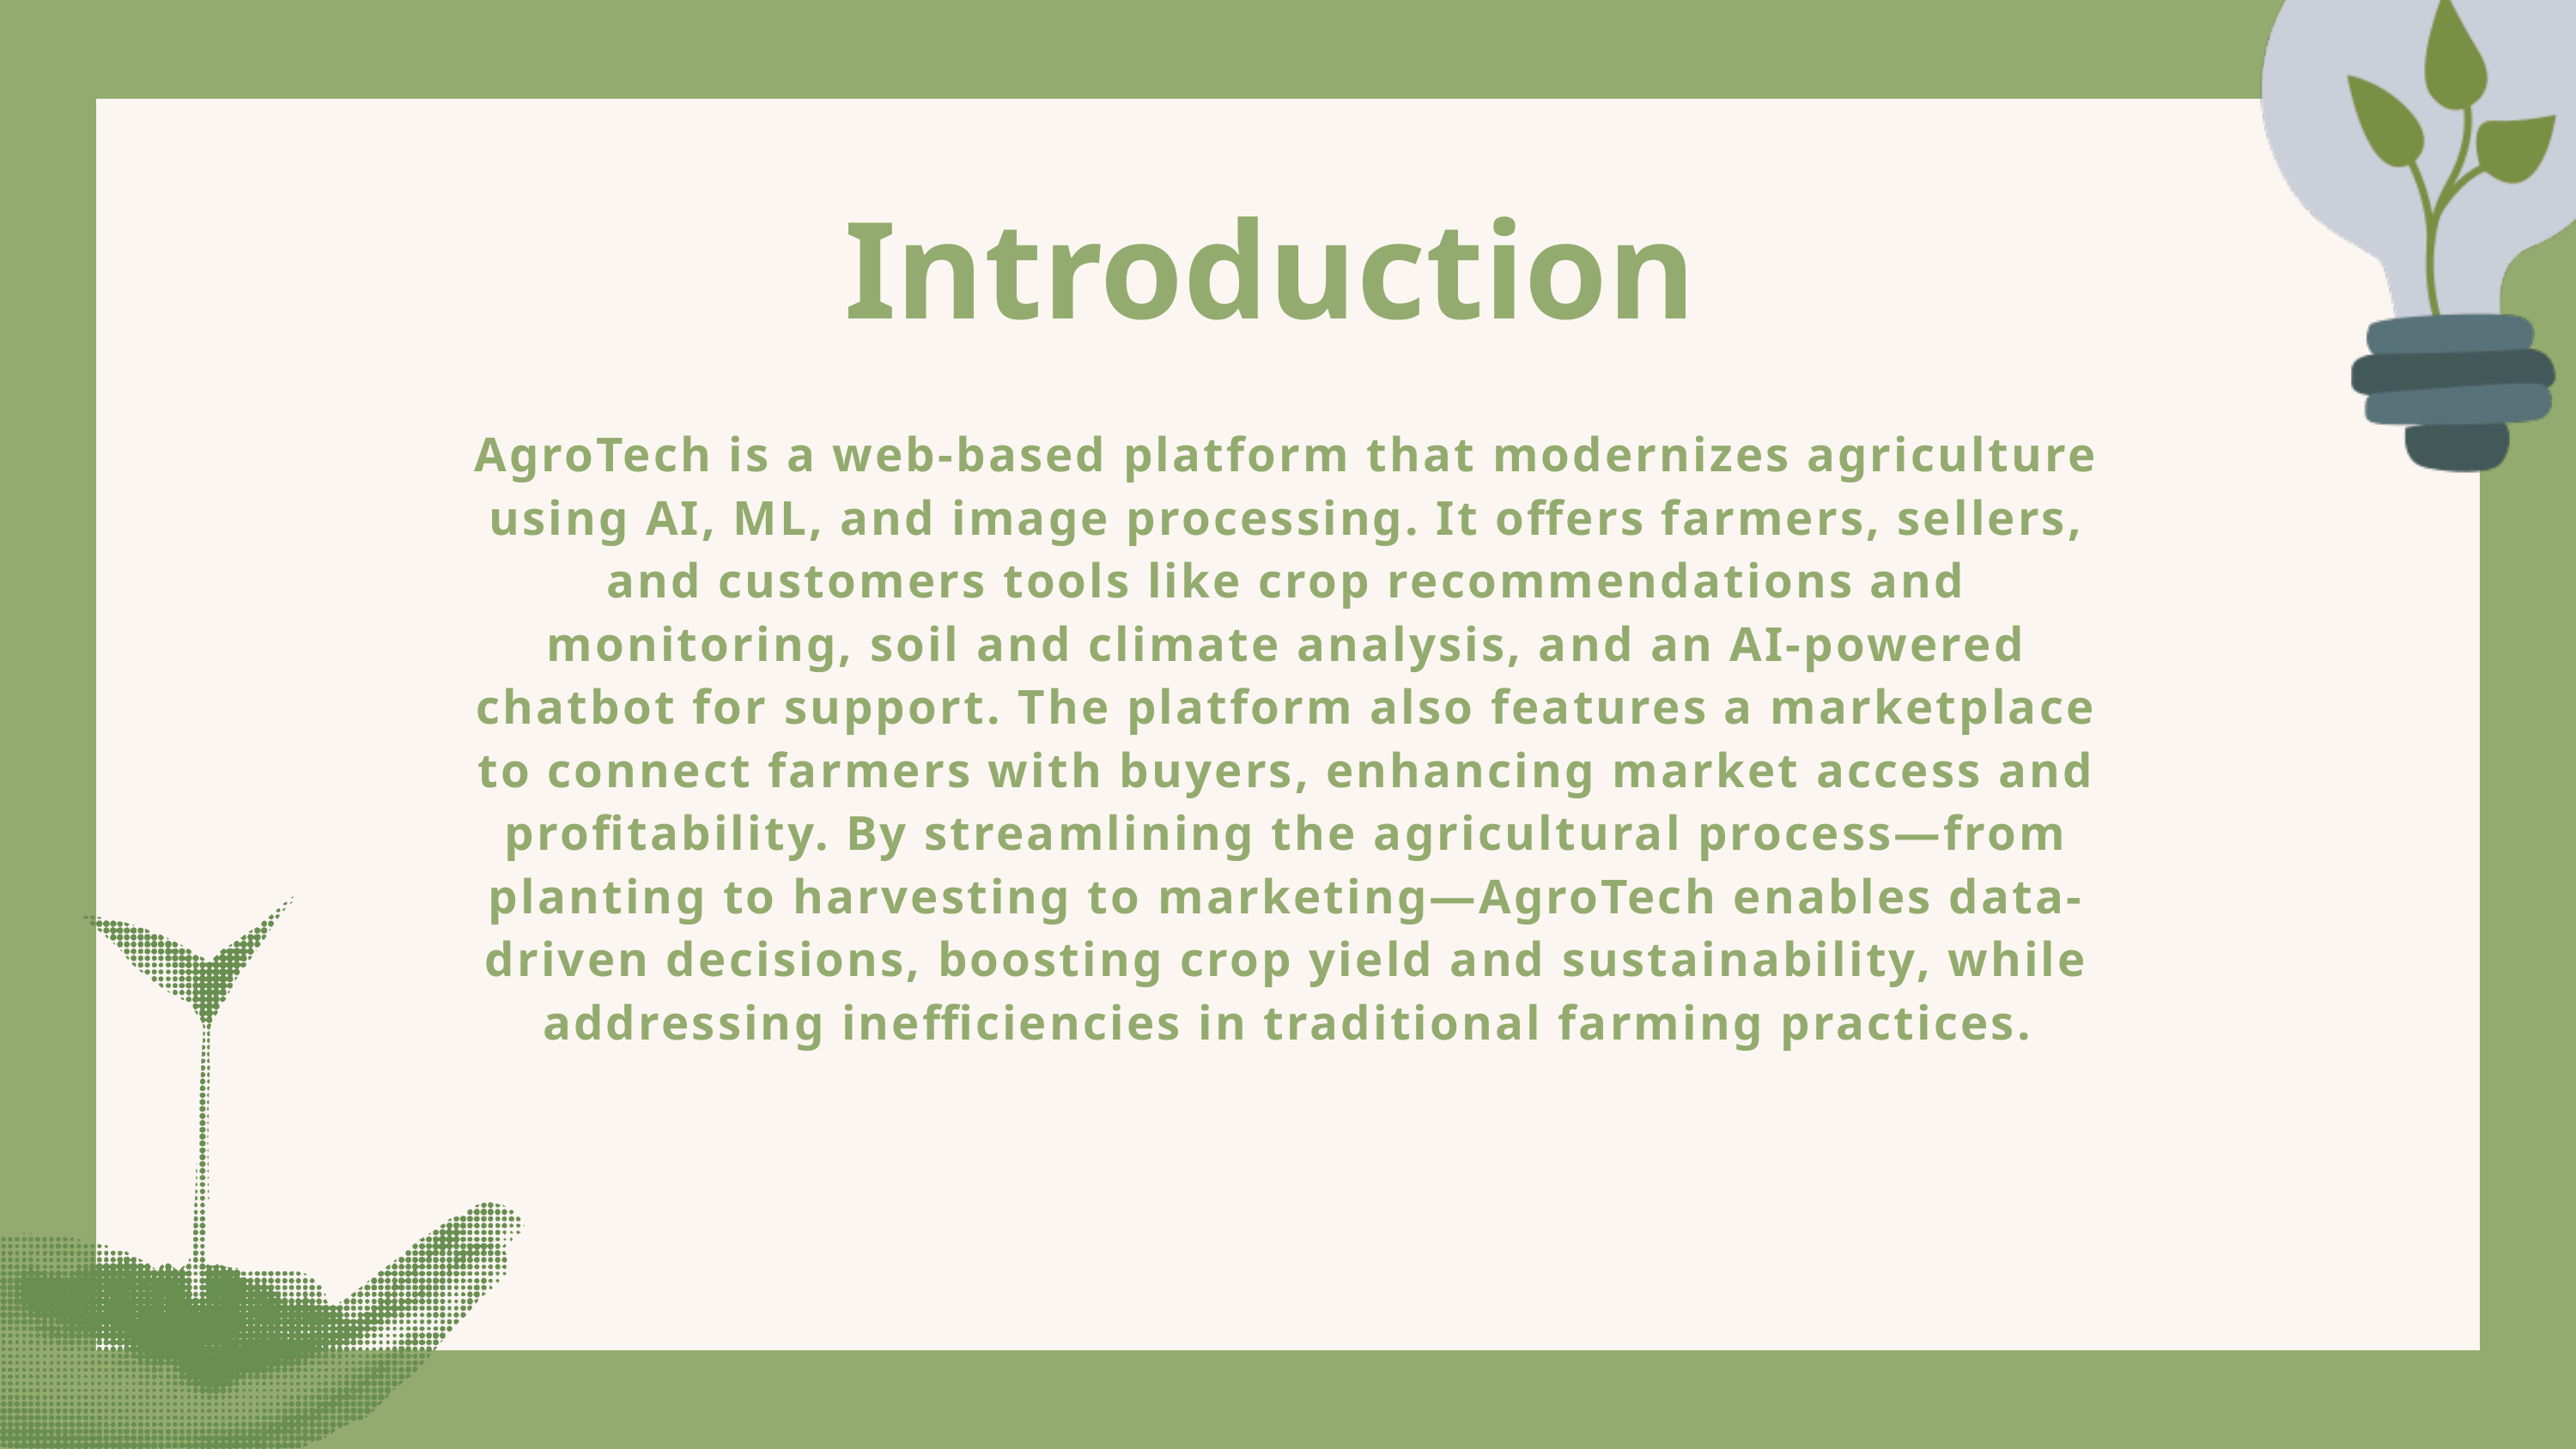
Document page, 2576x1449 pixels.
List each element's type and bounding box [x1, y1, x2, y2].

text_box [0, 896, 525, 1449]
text_box [95, 98, 2481, 1351]
text_box [2239, 0, 2576, 475]
